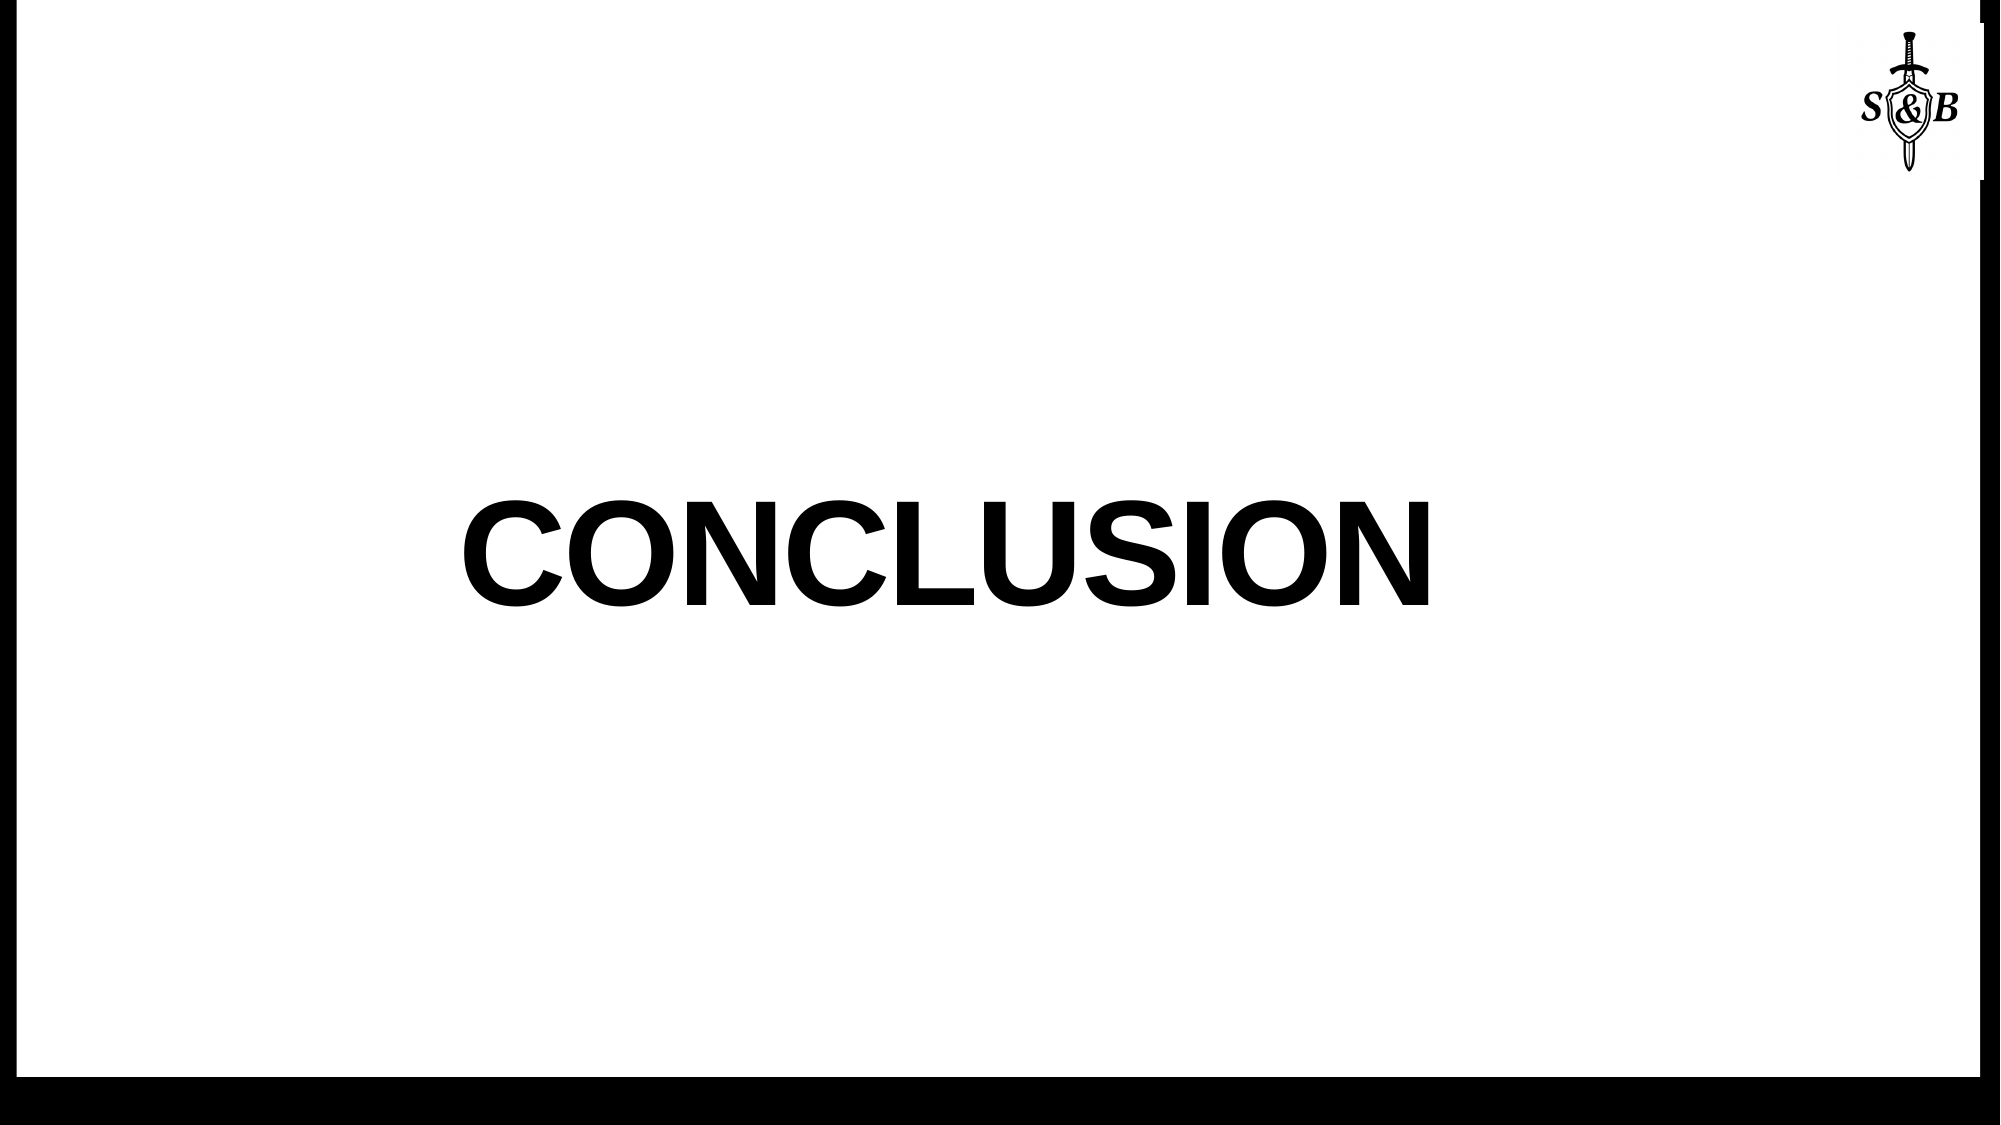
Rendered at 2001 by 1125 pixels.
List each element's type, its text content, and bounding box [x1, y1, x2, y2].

text_box [0, 0, 2000, 1125]
text_box Conclusion [443, 468, 1560, 760]
picture [1835, 23, 1984, 180]
text_box [16, 0, 1981, 1078]
